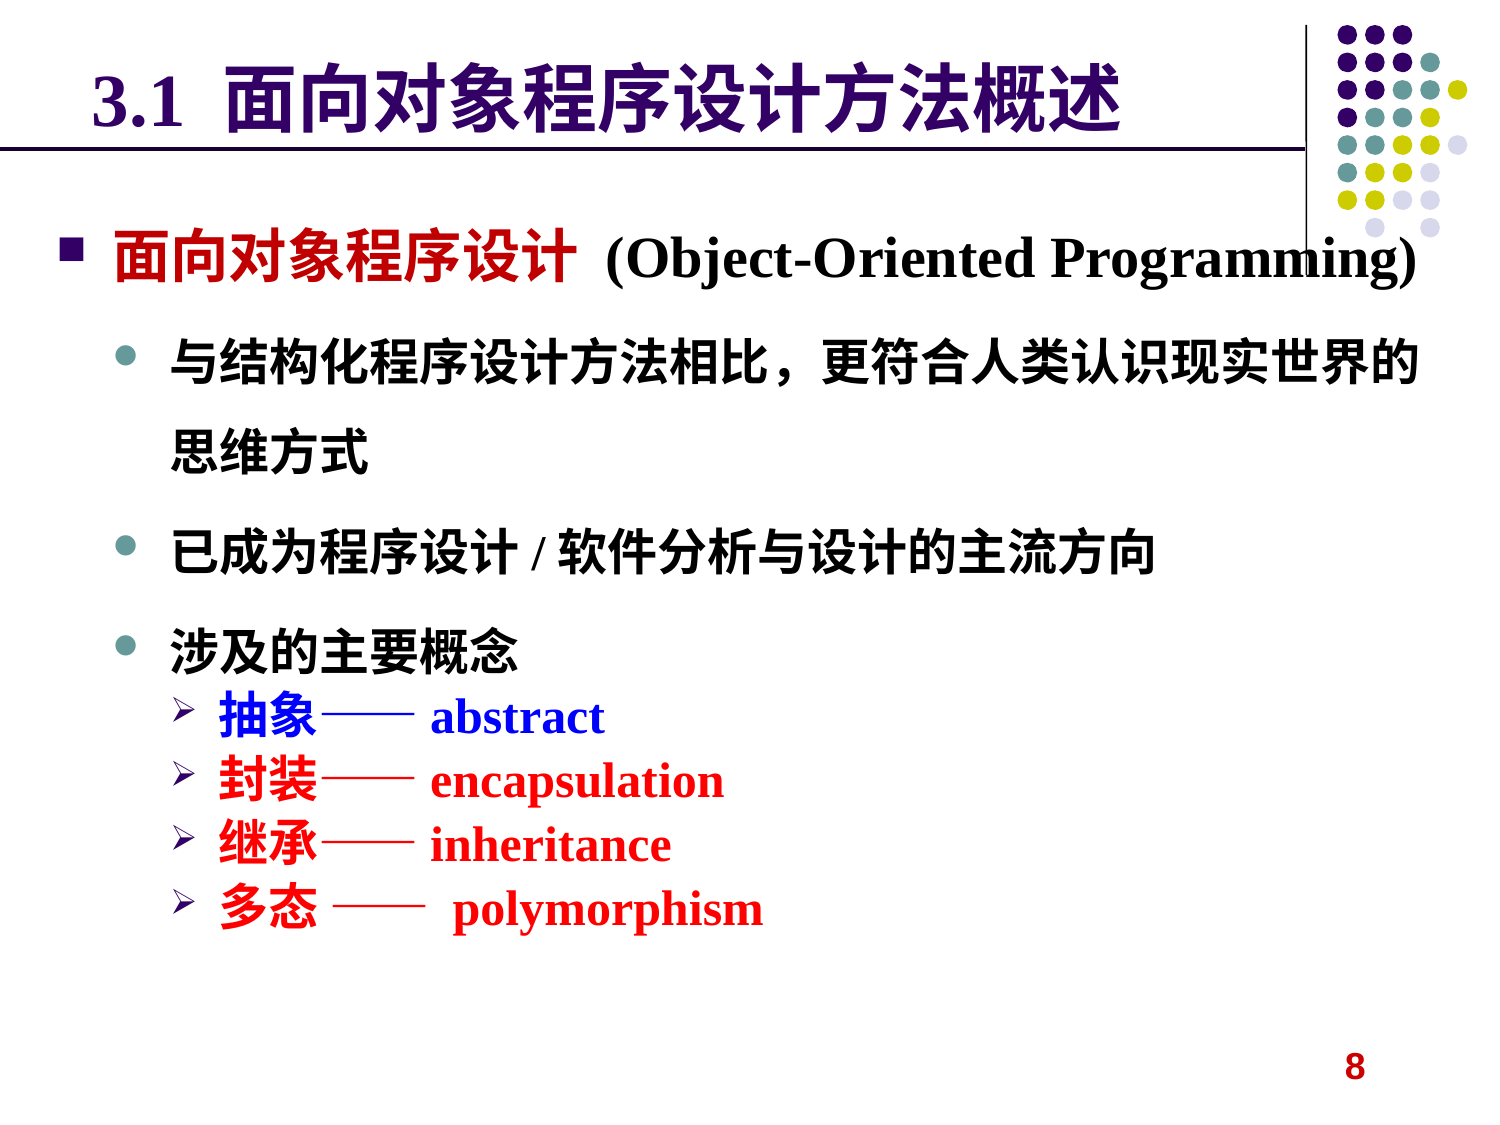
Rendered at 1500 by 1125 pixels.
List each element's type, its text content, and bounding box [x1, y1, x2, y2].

title 3.1 面向对象程序设计方法概述 [76, 31, 1315, 149]
list 面向对象程序设计 (Object-Oriented Programming) 与结构化程序设计方法相比，更符合人类认识现实世界的思维方式 已成为程序设计/软件分析与设计的主流方向 涉及的主要概念 抽象——abstract 封装——encapsulation 继承——inheritance 多态 —— polymorphism [41, 219, 1459, 1024]
